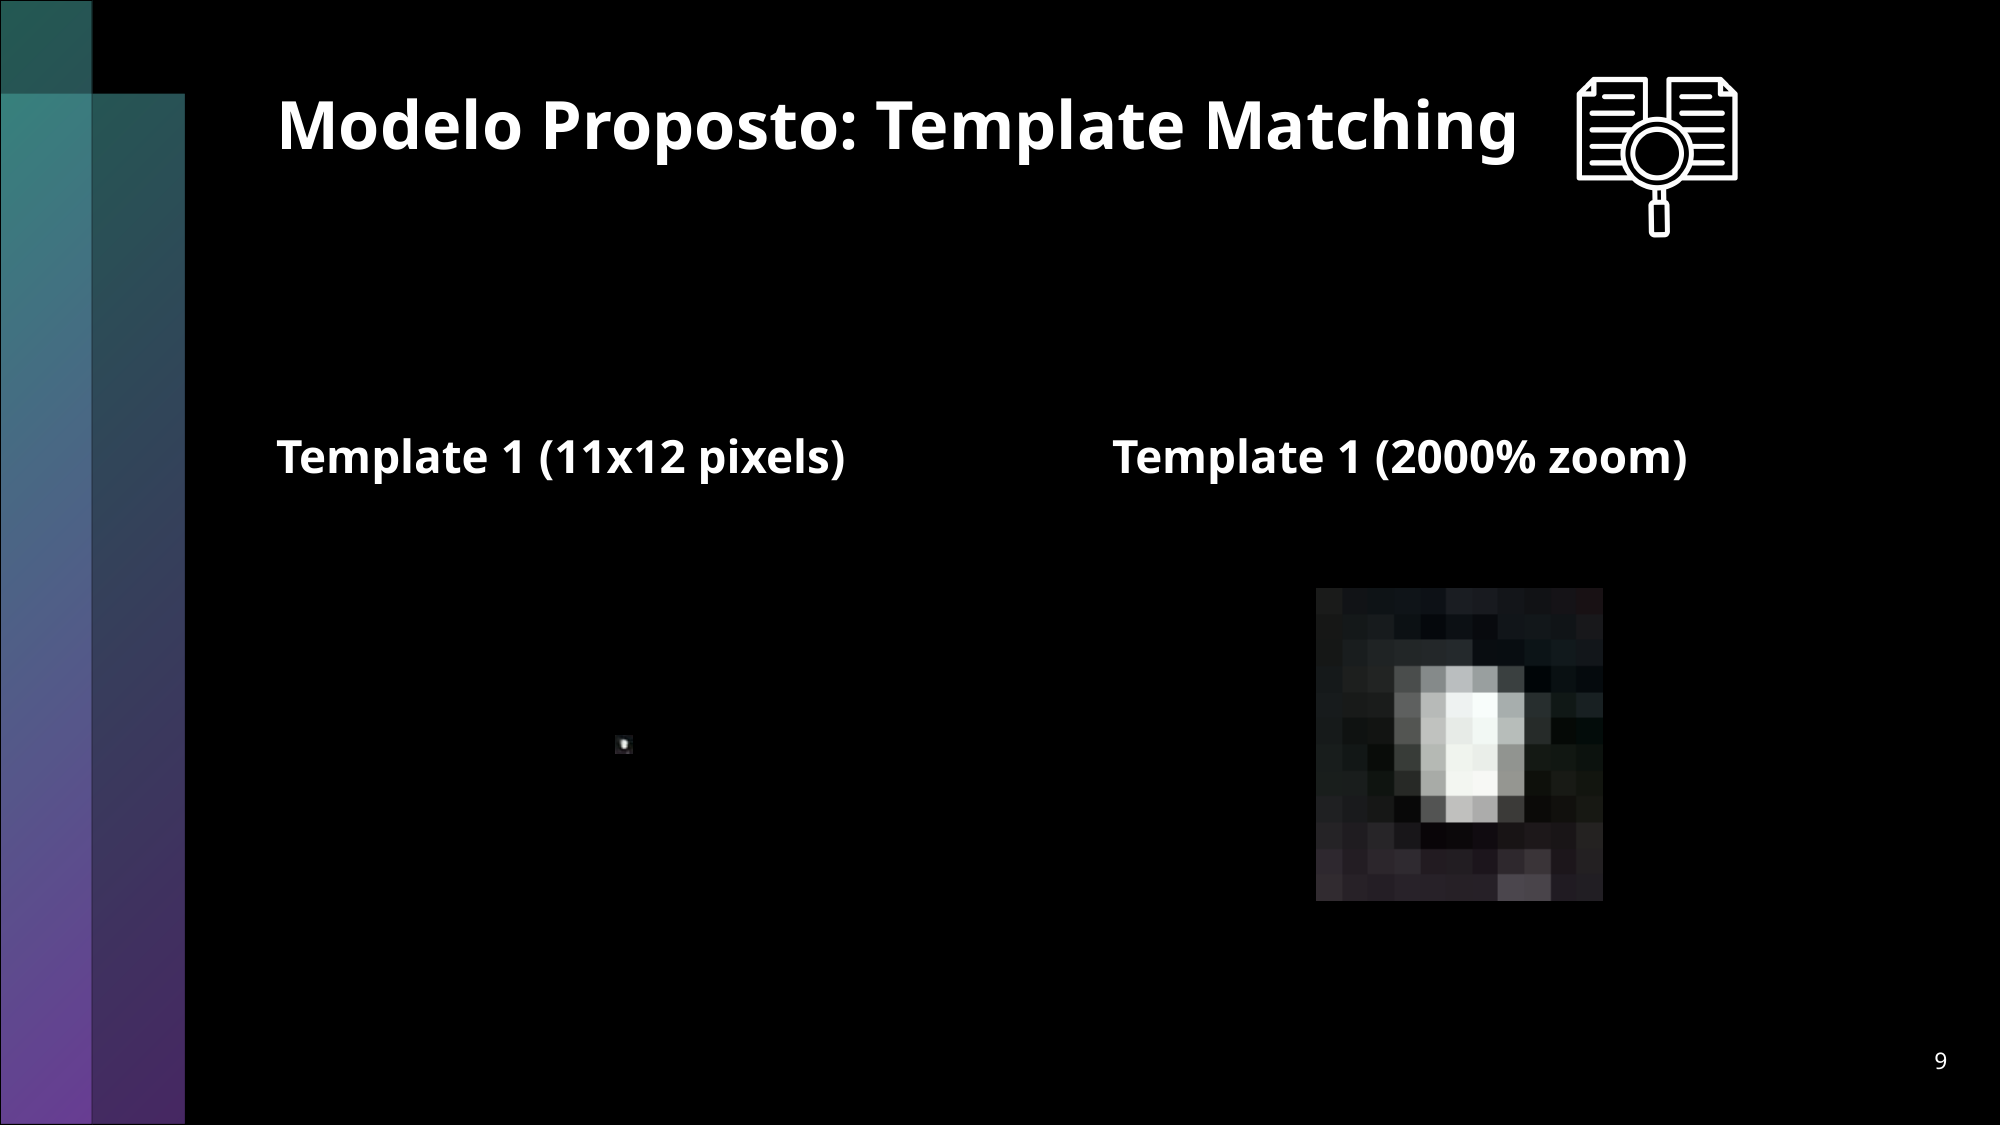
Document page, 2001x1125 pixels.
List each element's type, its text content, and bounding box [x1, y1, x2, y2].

slide_number 9 [1828, 1032, 1963, 1093]
list Template 1 (11x12 pixels) [261, 355, 987, 491]
list Template 1 (2000% zoom) [1097, 355, 1823, 491]
picture [1574, 74, 1740, 240]
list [615, 734, 633, 754]
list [1316, 588, 1603, 901]
title Modelo Proposto: Template Matching [261, 75, 1823, 330]
